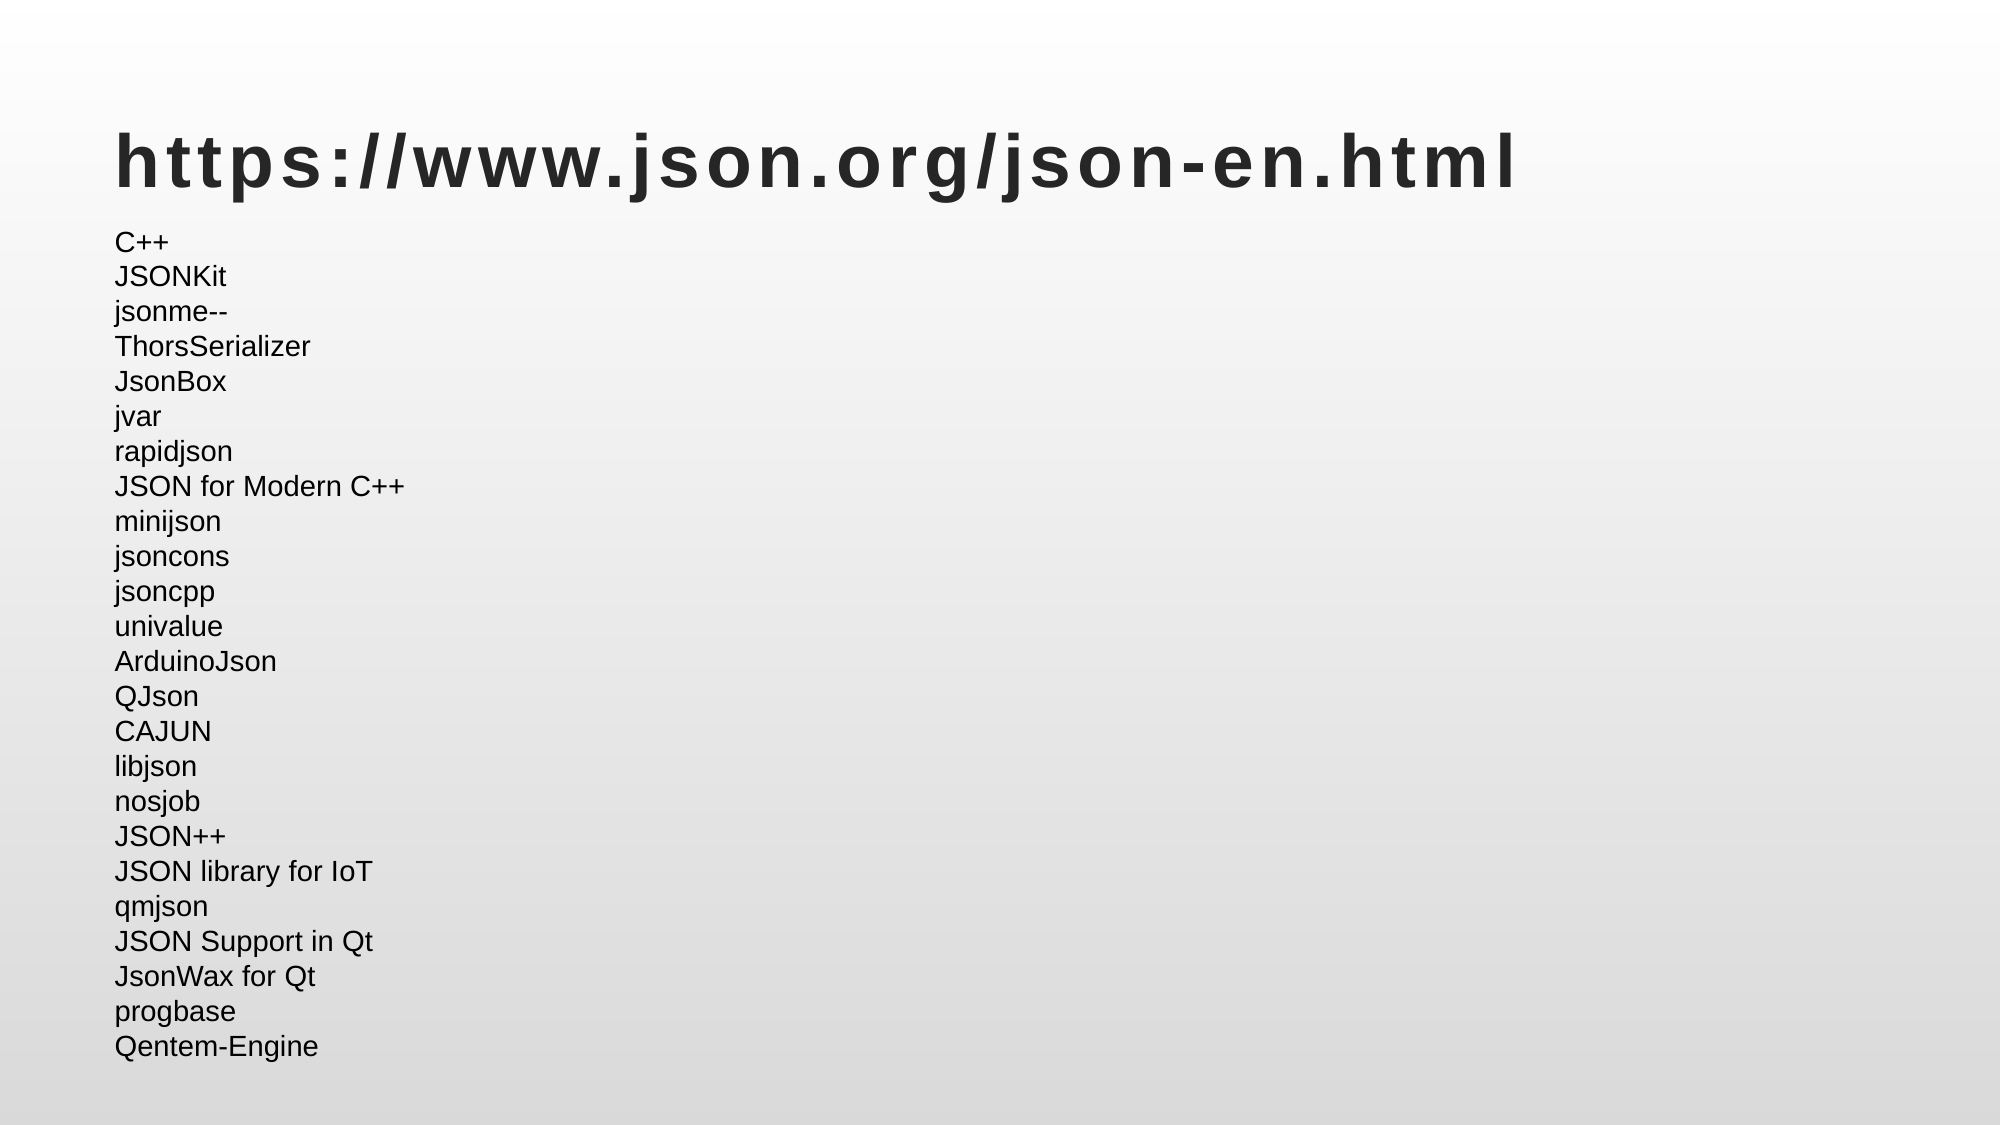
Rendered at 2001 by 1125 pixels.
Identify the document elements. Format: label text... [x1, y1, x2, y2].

title https://www.json.org/json-en.html [99, 99, 1900, 216]
text_box C++ JSONKit jsonme-- ThorsSerializer JsonBox jvar rapidjson JSON for Modern C++ minijson jsoncons jsoncpp univalue ArduinoJson QJson CAJUN libjson nosjob JSON++ JSON library for IoT qmjson JSON Support in Qt JsonWax for Qt progbase Qentem-Engine [99, 215, 1070, 1070]
